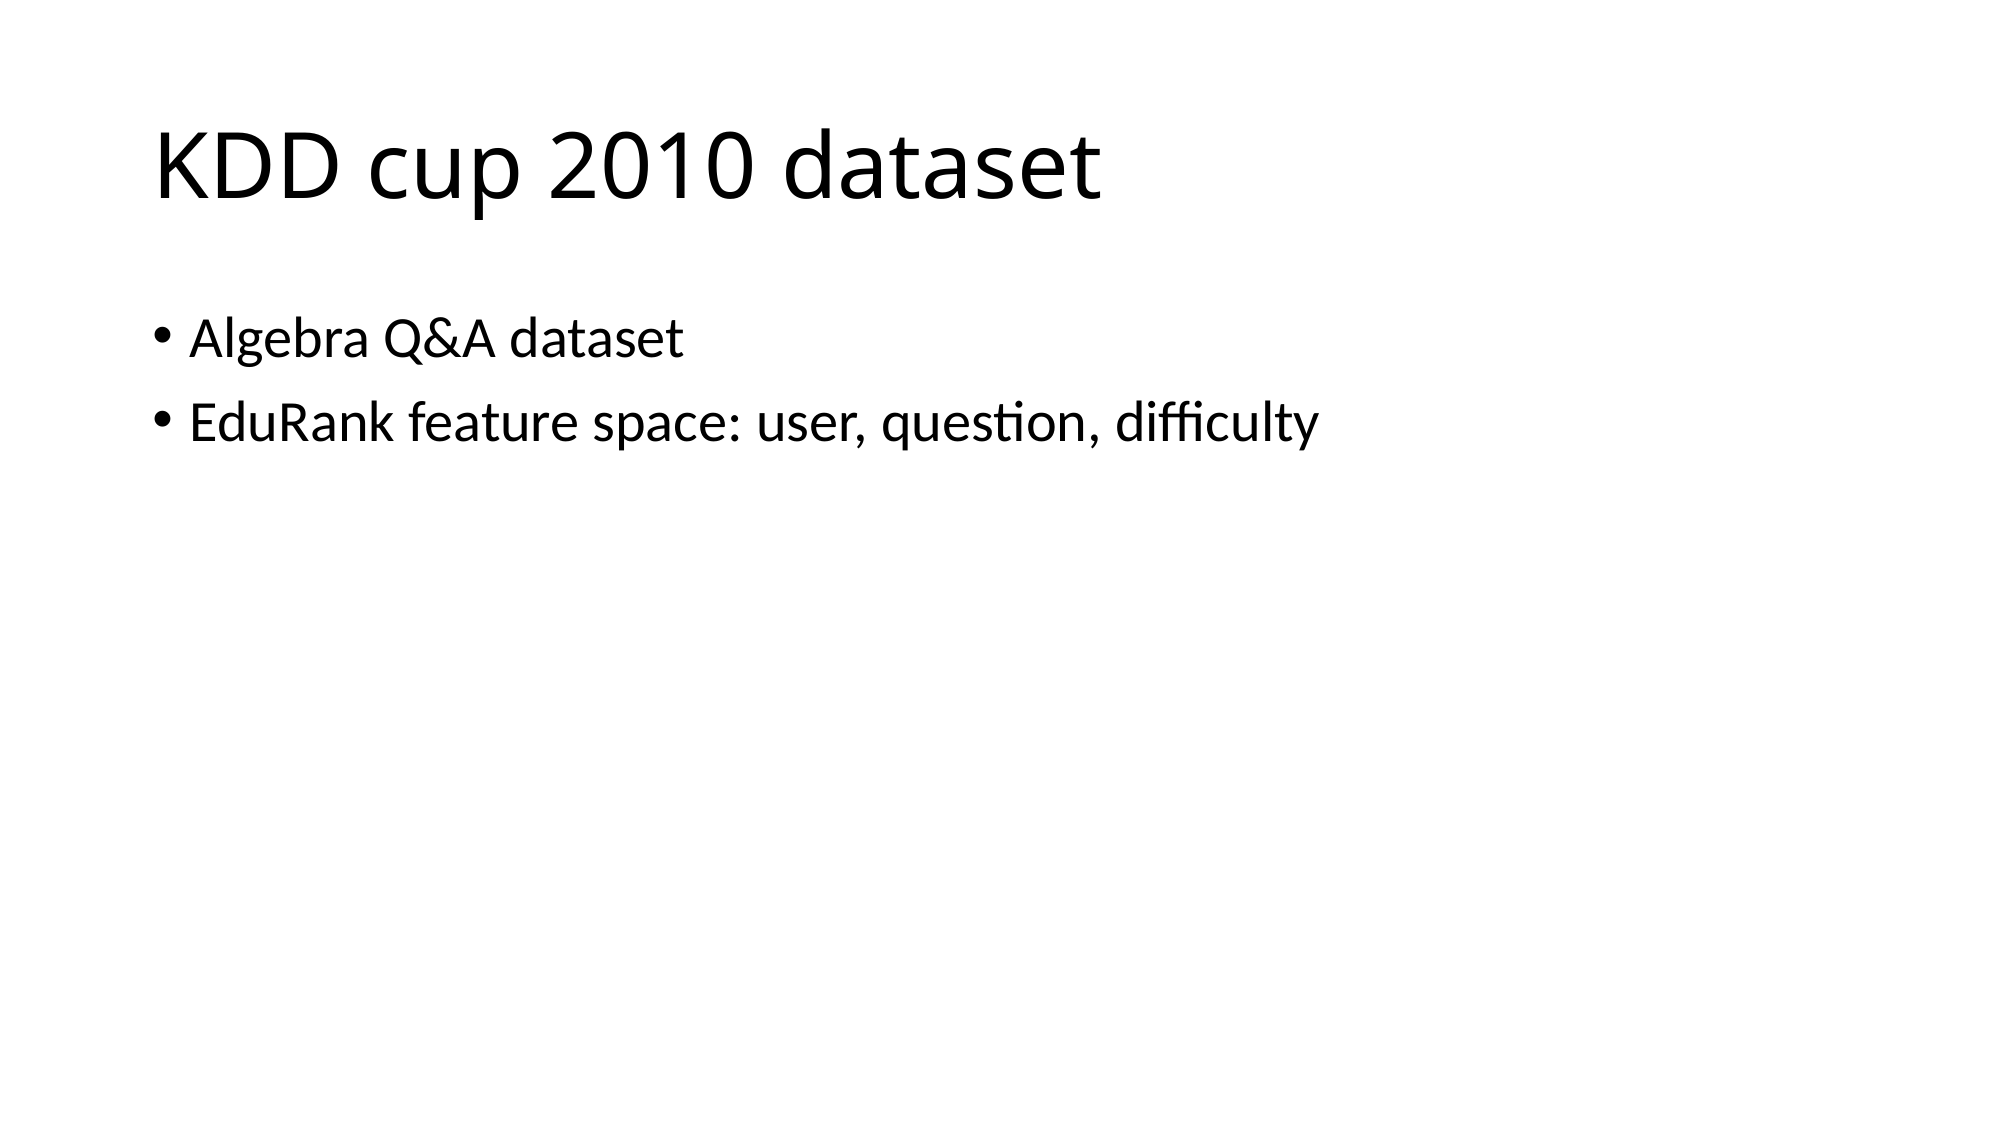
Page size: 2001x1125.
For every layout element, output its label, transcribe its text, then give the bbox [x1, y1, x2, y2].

list Algebra Q&A dataset EduRank feature space: user, question, difficulty [137, 299, 1863, 1014]
title KDD cup 2010 dataset [137, 59, 1863, 278]
